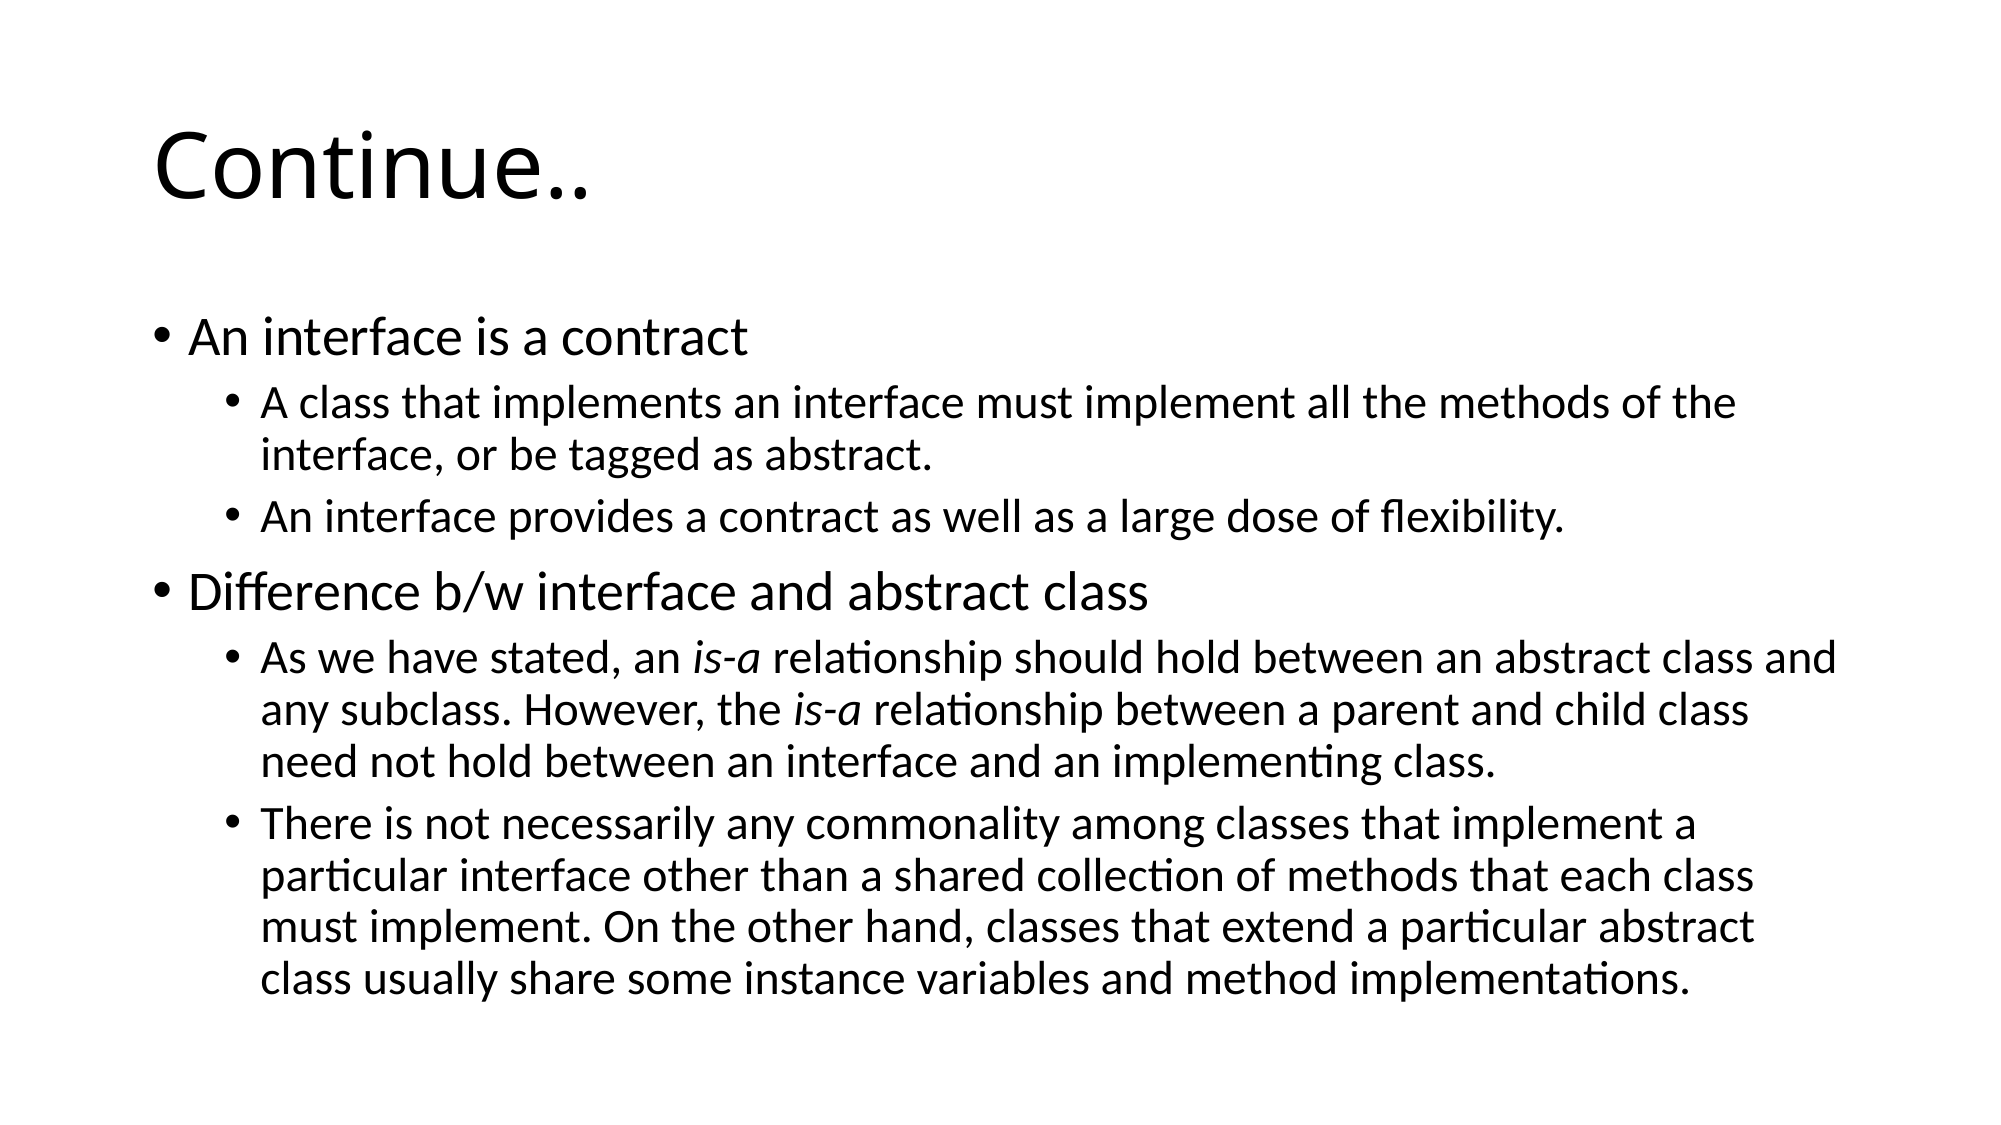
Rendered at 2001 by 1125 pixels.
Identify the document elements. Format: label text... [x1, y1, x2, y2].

title Continue.. [137, 59, 1863, 278]
list An interface is a contract A class that implements an interface must implement all the methods of the interface, or be tagged as abstract. An interface provides a contract as well as a large dose of flexibility. Difference b/w interface and abstract class As we have stated, an is-a relationship should hold between an abstract class and any subclass. However, the is-a relationship between a parent and child class need not hold between an interface and an implementing class. There is not necessarily any commonality among classes that implement a particular interface other than a shared collection of methods that each class must implement. On the other hand, classes that extend a particular abstract class usually share some instance variables and method implementations. [137, 299, 1863, 1014]
